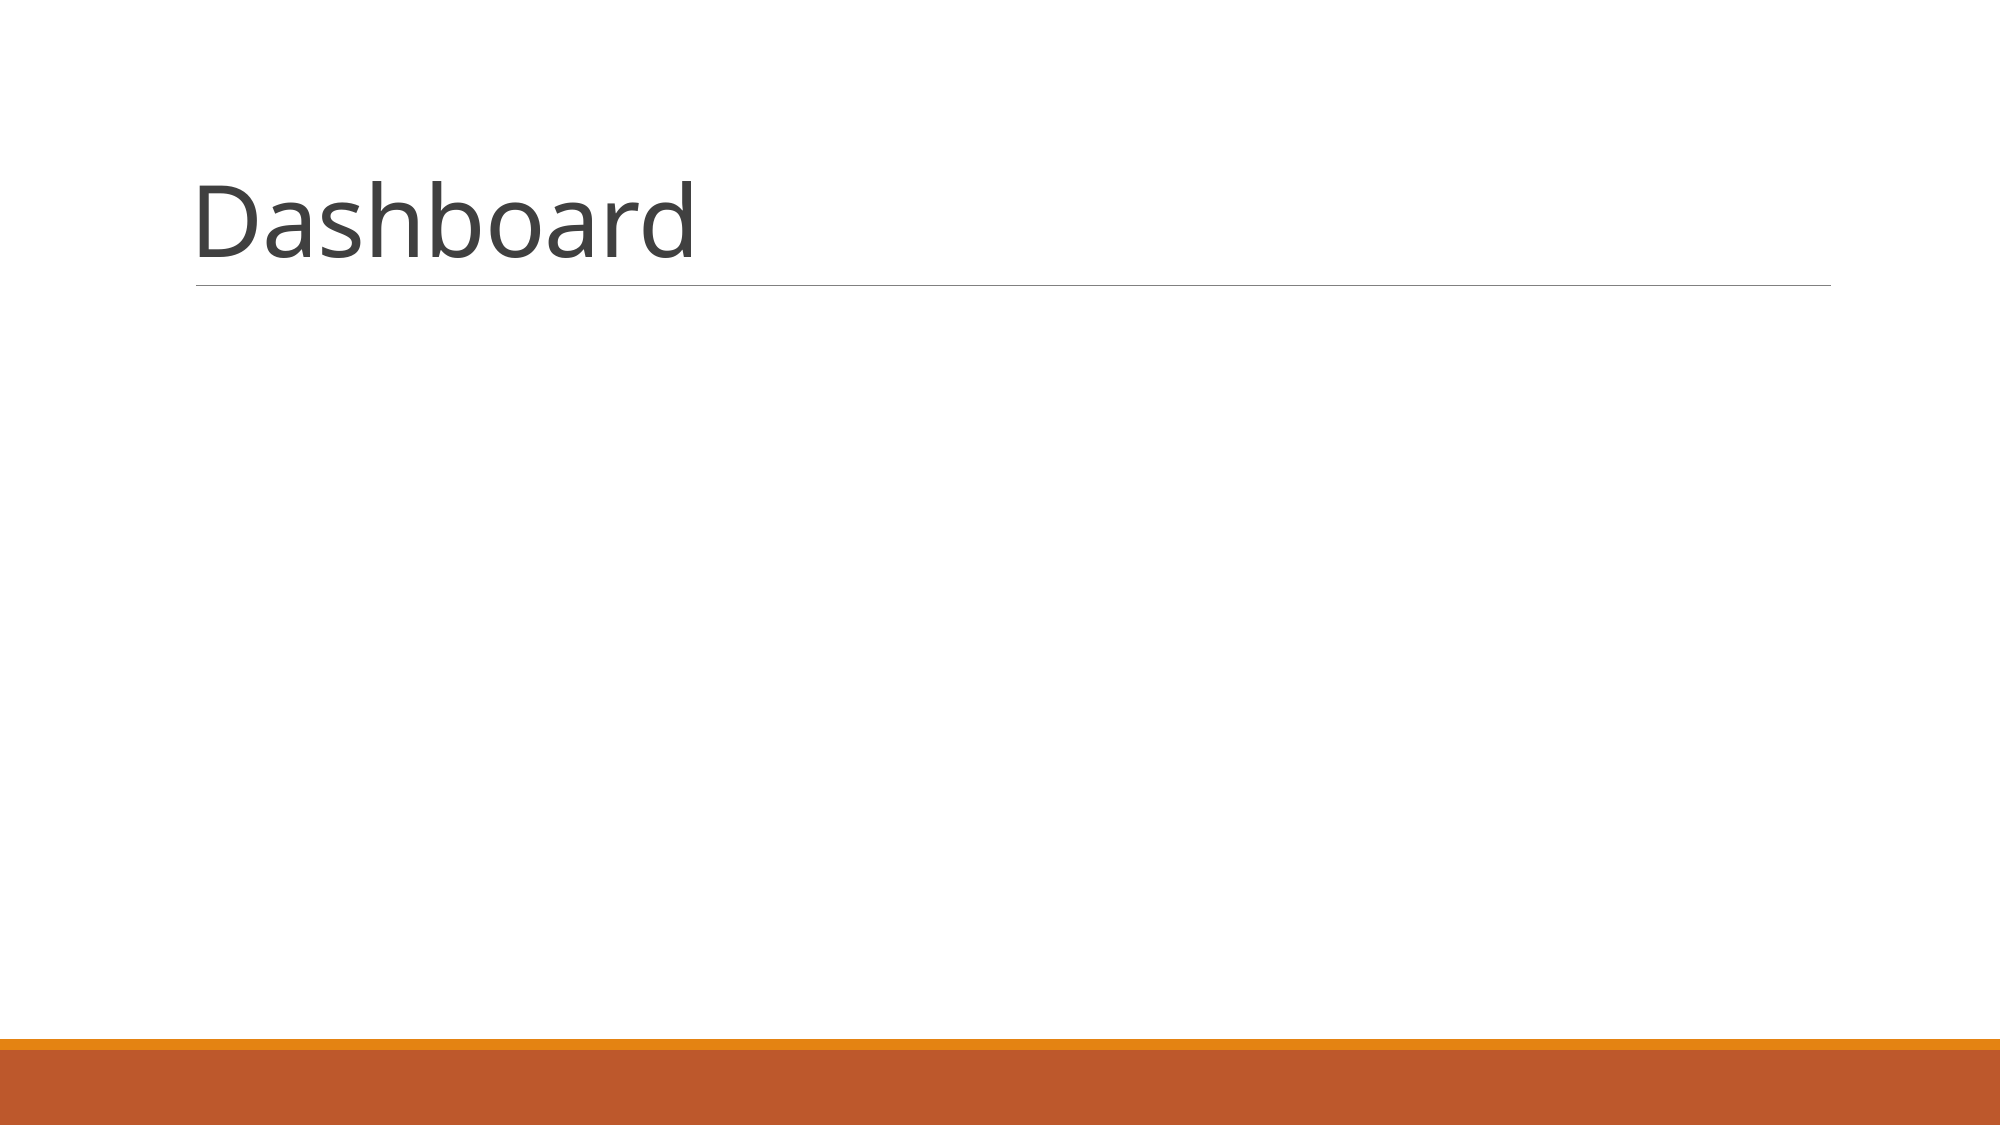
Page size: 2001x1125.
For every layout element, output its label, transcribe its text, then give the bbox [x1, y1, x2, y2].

title Dashboard [175, 47, 1826, 285]
